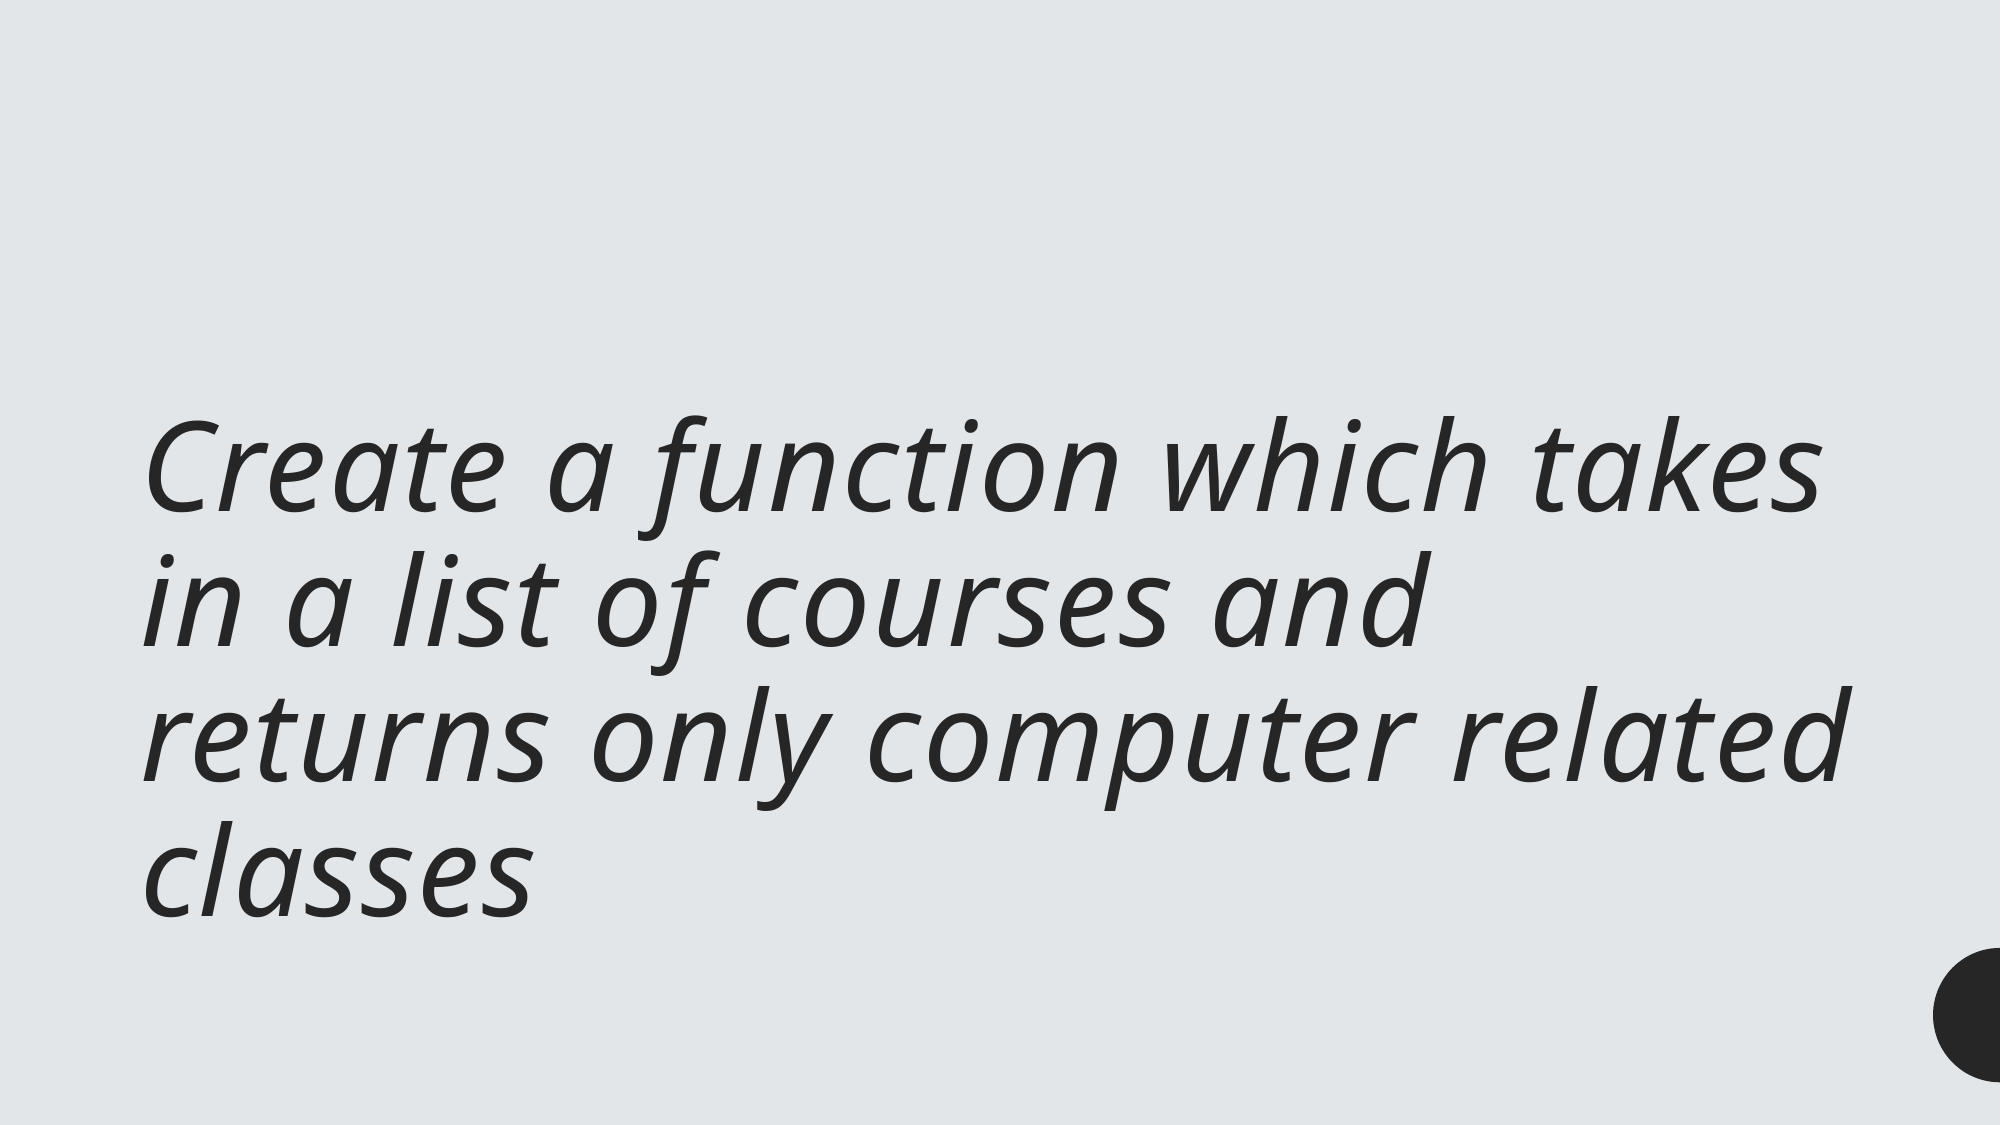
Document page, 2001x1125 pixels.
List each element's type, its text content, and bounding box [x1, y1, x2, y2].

title Create a function which takes in a list of courses and returns only computer related classes [125, 396, 1875, 905]
